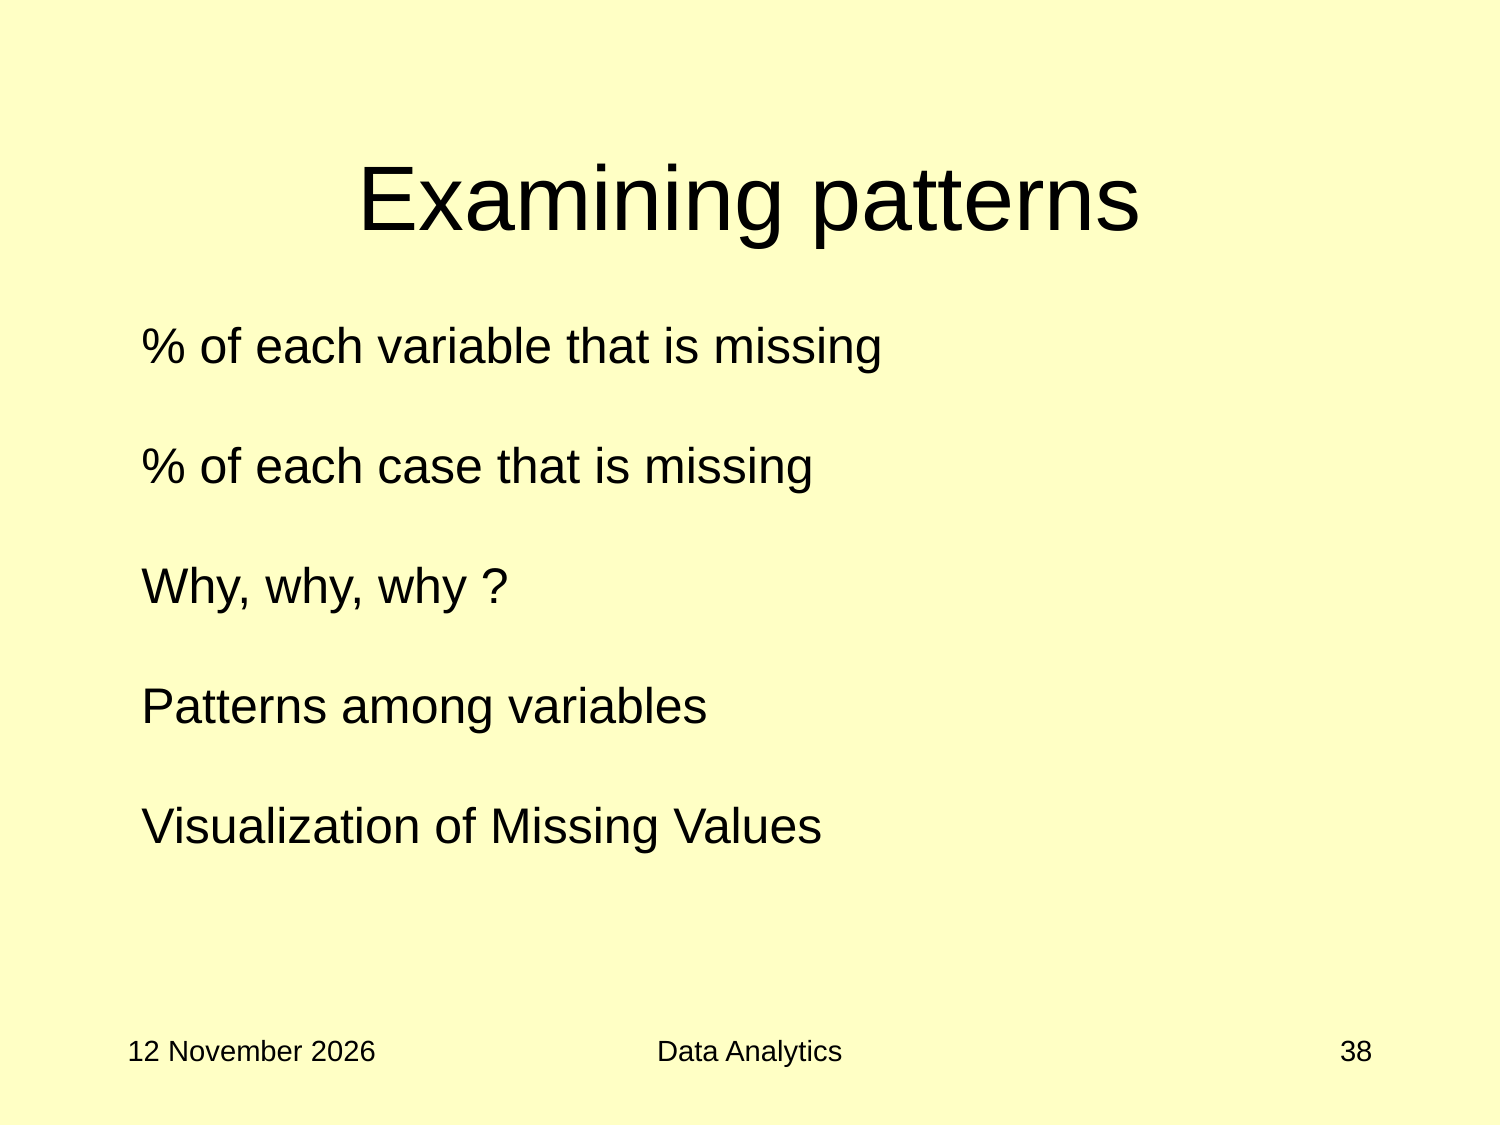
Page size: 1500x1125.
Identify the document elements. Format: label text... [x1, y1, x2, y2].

title Examining patterns [112, 99, 1388, 288]
text_box % of each variable that is missing % of each case that is missing Why, why, why ? Patterns among variables Visualization of Missing Values [126, 306, 899, 862]
slide_number 38 [1074, 1024, 1388, 1101]
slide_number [112, 1024, 426, 1101]
footer Data Analytics [512, 1024, 988, 1101]
